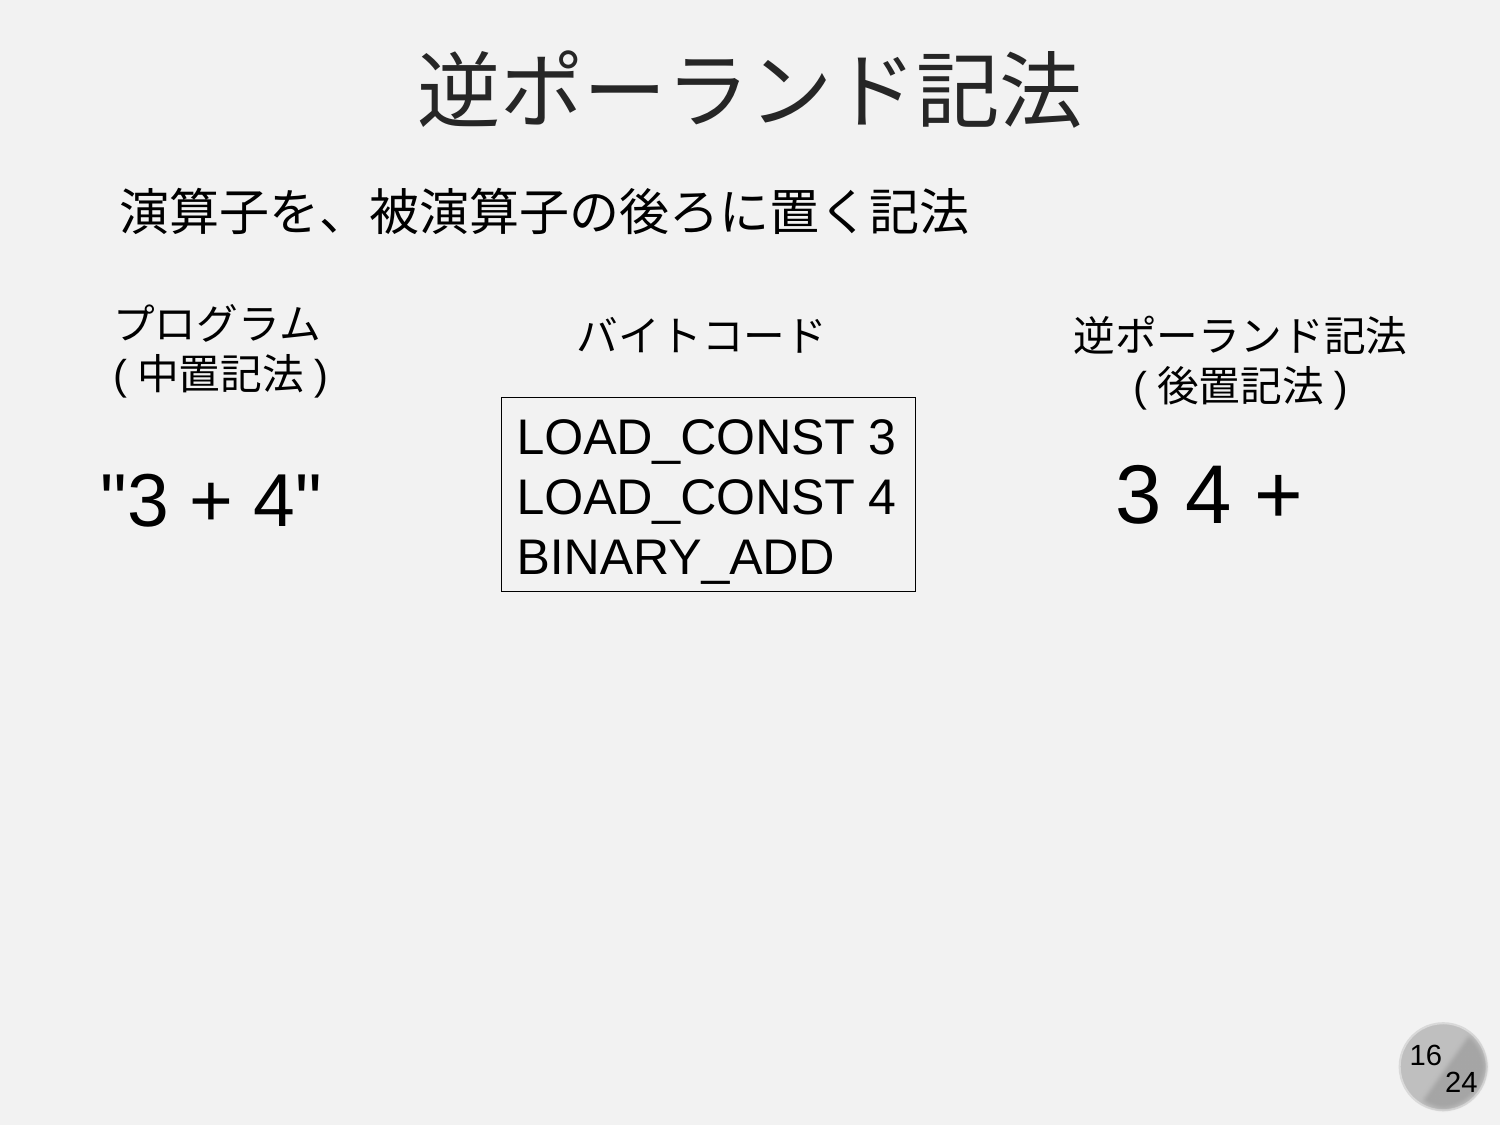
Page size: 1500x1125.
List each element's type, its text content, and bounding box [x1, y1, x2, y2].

text_box 演算子を、被演算子の後ろに置く記法 [104, 172, 985, 248]
list 逆ポーランド記法 [0, 31, 1500, 155]
text_box 逆ポーランド記法 (後置記法) [1058, 302, 1423, 418]
text_box プログラム (中置記法) [98, 290, 343, 406]
text_box バイトコード [562, 302, 843, 368]
text_box 3 4 + [1101, 432, 1319, 548]
text_box LOAD_CONST 3 LOAD_CONST 4 BINARY_ADD [501, 397, 916, 592]
text_box "3 + 4" [85, 444, 338, 550]
